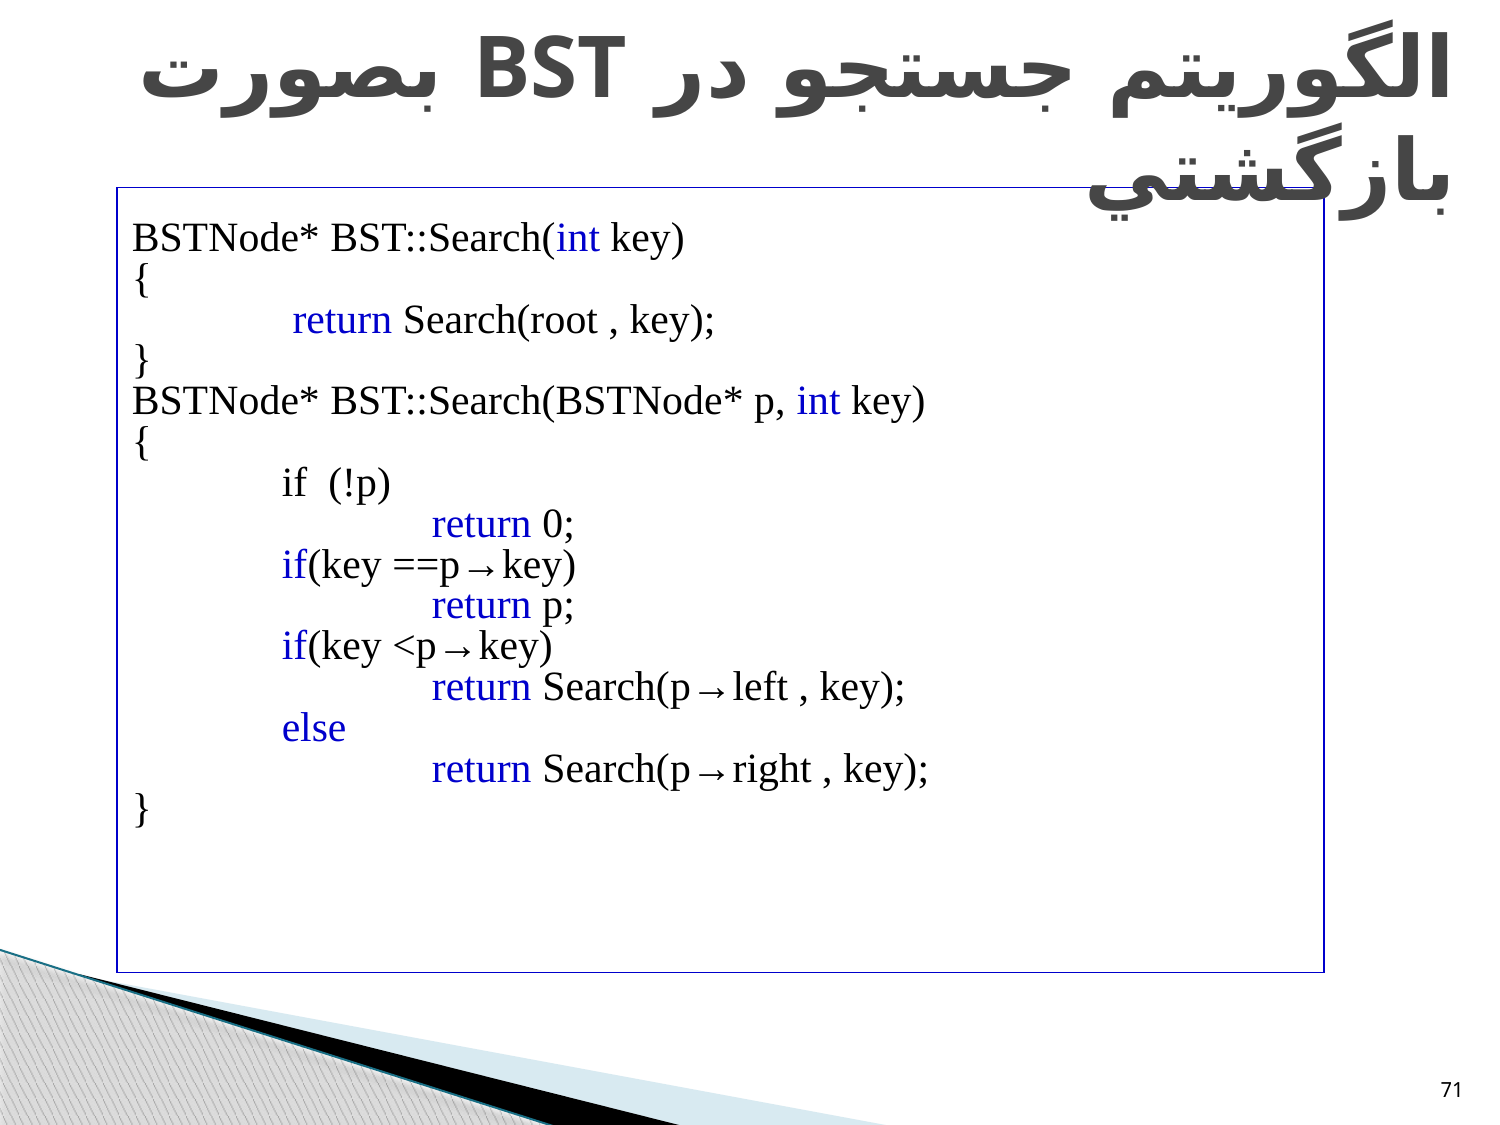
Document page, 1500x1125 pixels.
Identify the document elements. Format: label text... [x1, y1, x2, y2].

text_box BSTNode* BST::Search(int key) { return Search(root , key); } BSTNode* BST::Search(BSTNode* p, int key) { if (!p) return 0; if(key ==p→key) return p; if(key <p→key) return Search(p→left , key); else return Search(p→right , key); } [117, 187, 1325, 973]
title الگوريتم جستجو در BST بصورت بازگشتي [29, 45, 1471, 185]
slide_number 71 [1418, 1051, 1479, 1112]
